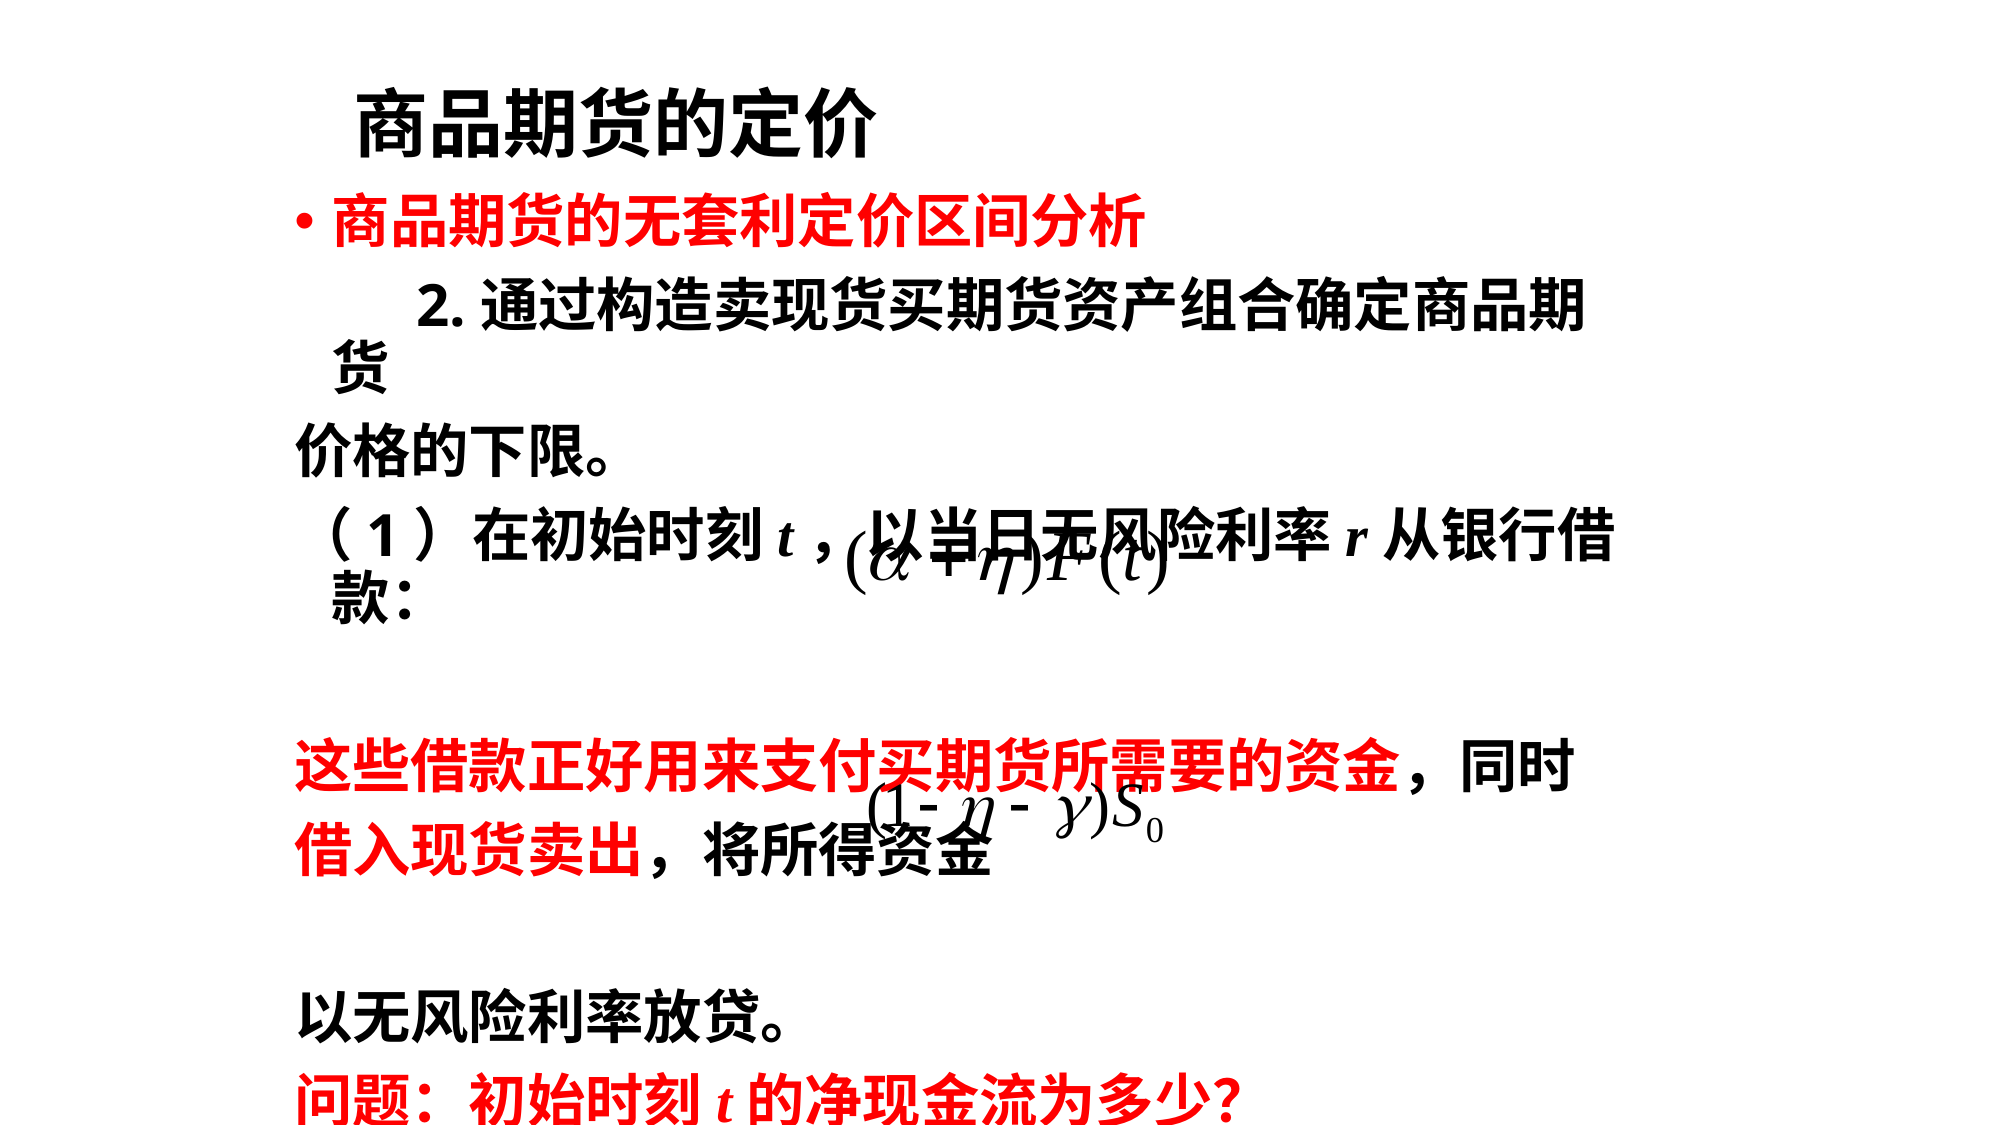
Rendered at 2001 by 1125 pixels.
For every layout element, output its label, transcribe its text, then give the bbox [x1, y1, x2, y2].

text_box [858, 763, 1174, 858]
list 商品期货的无套利定价区间分析 2.通过构造卖现货买期货资产组合确定商品期货 价格的下限。 （1）在初始时刻t，以当日无风险利率r从银行借款： 这些借款正好用来支付买期货所需要的资金，同时 借入现货卖出，将所得资金 以无风险利率放贷。 问题：初始时刻t的净现金流为多少？ [279, 184, 1650, 1024]
text_box 商品期货的定价 [338, 66, 1564, 174]
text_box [834, 515, 1183, 611]
